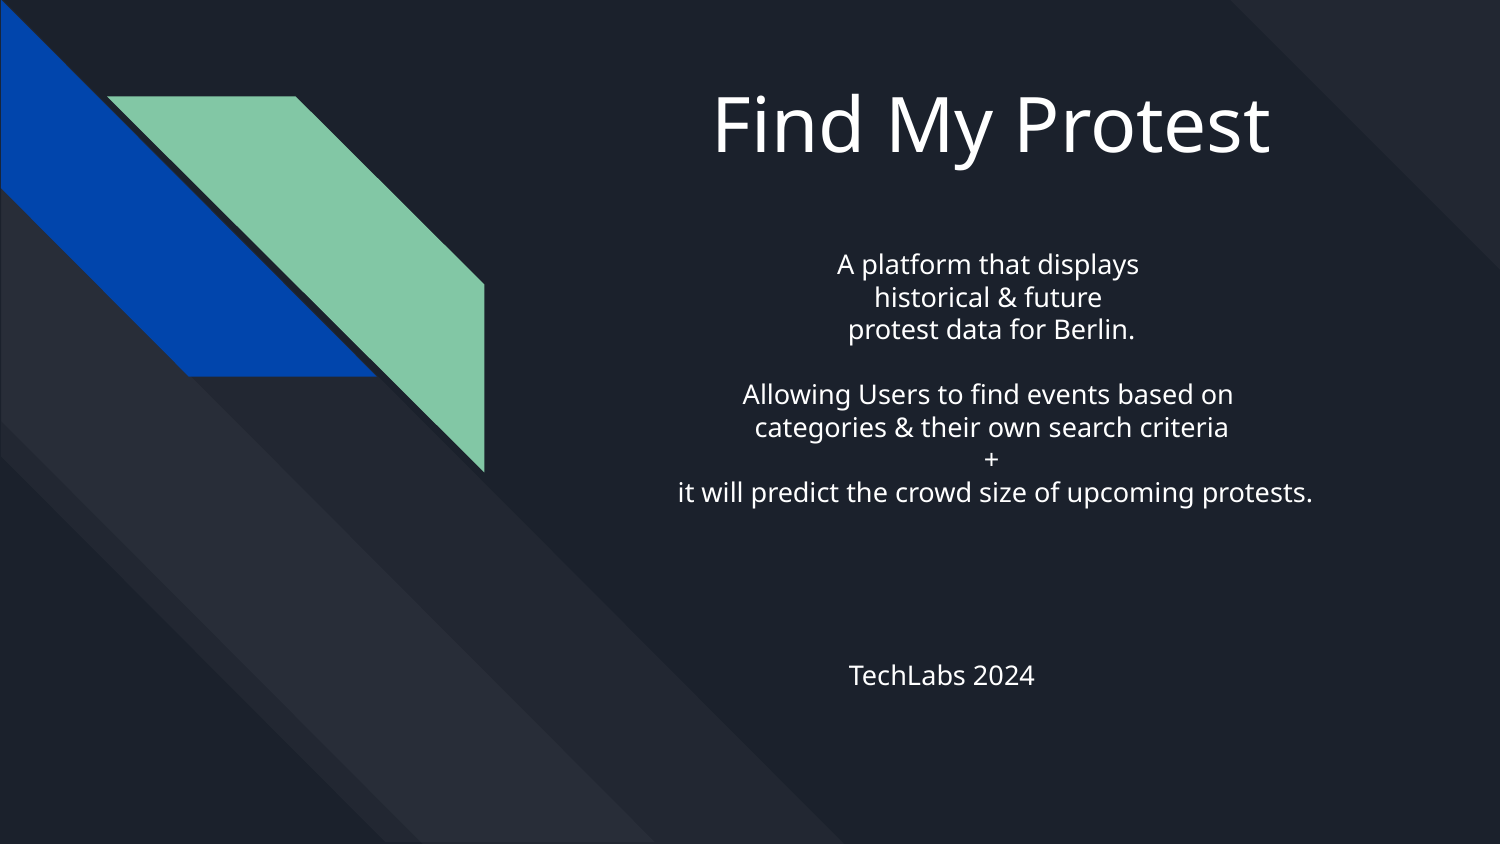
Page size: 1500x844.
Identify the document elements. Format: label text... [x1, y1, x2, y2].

subtitle TechLabs 2024 [833, 643, 1404, 727]
text_box A platform that displays historical & future protest data for Berlin. Allowing Users to find events based on categories & their own search criteria + it will predict the crowd size of upcoming protests. [580, 232, 1404, 532]
title Find My Protest [580, 61, 1404, 184]
